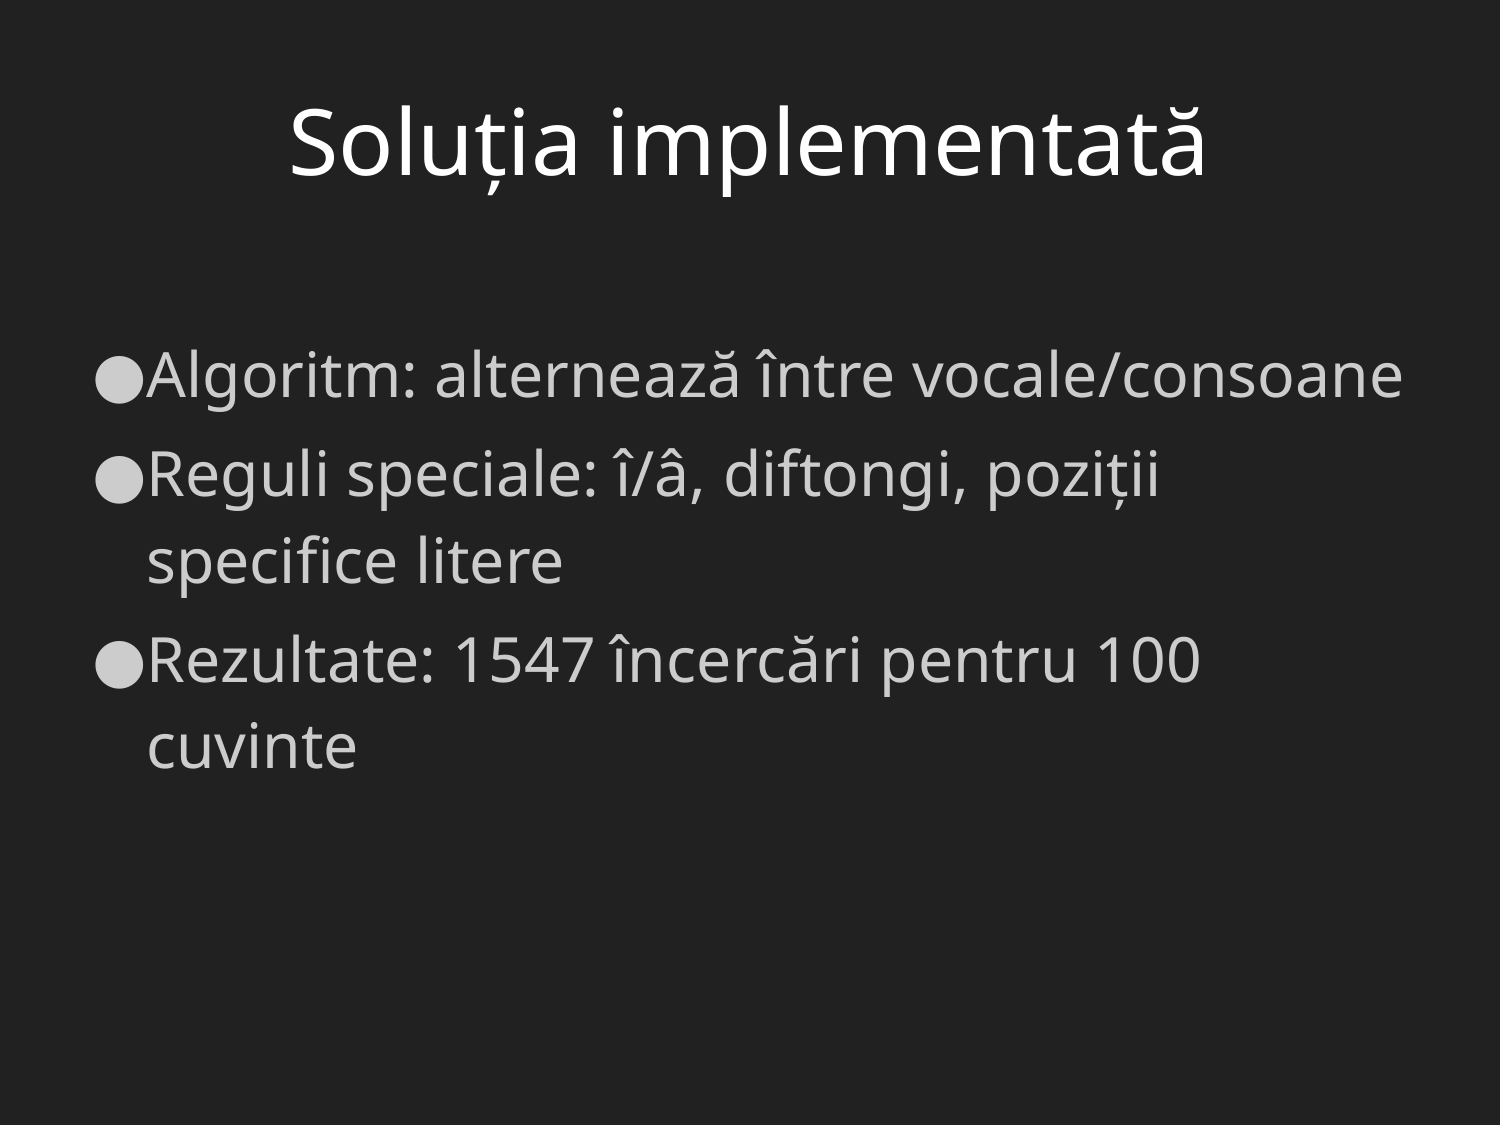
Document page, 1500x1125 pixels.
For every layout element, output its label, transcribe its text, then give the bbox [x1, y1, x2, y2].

title Soluția implementată [75, 45, 1425, 233]
list Algoritm: alternează între vocale/consoane Reguli speciale: î/â, diftongi, poziții specifice litere Rezultate: 1547 încercări pentru 100 cuvinte [75, 316, 1425, 1059]
